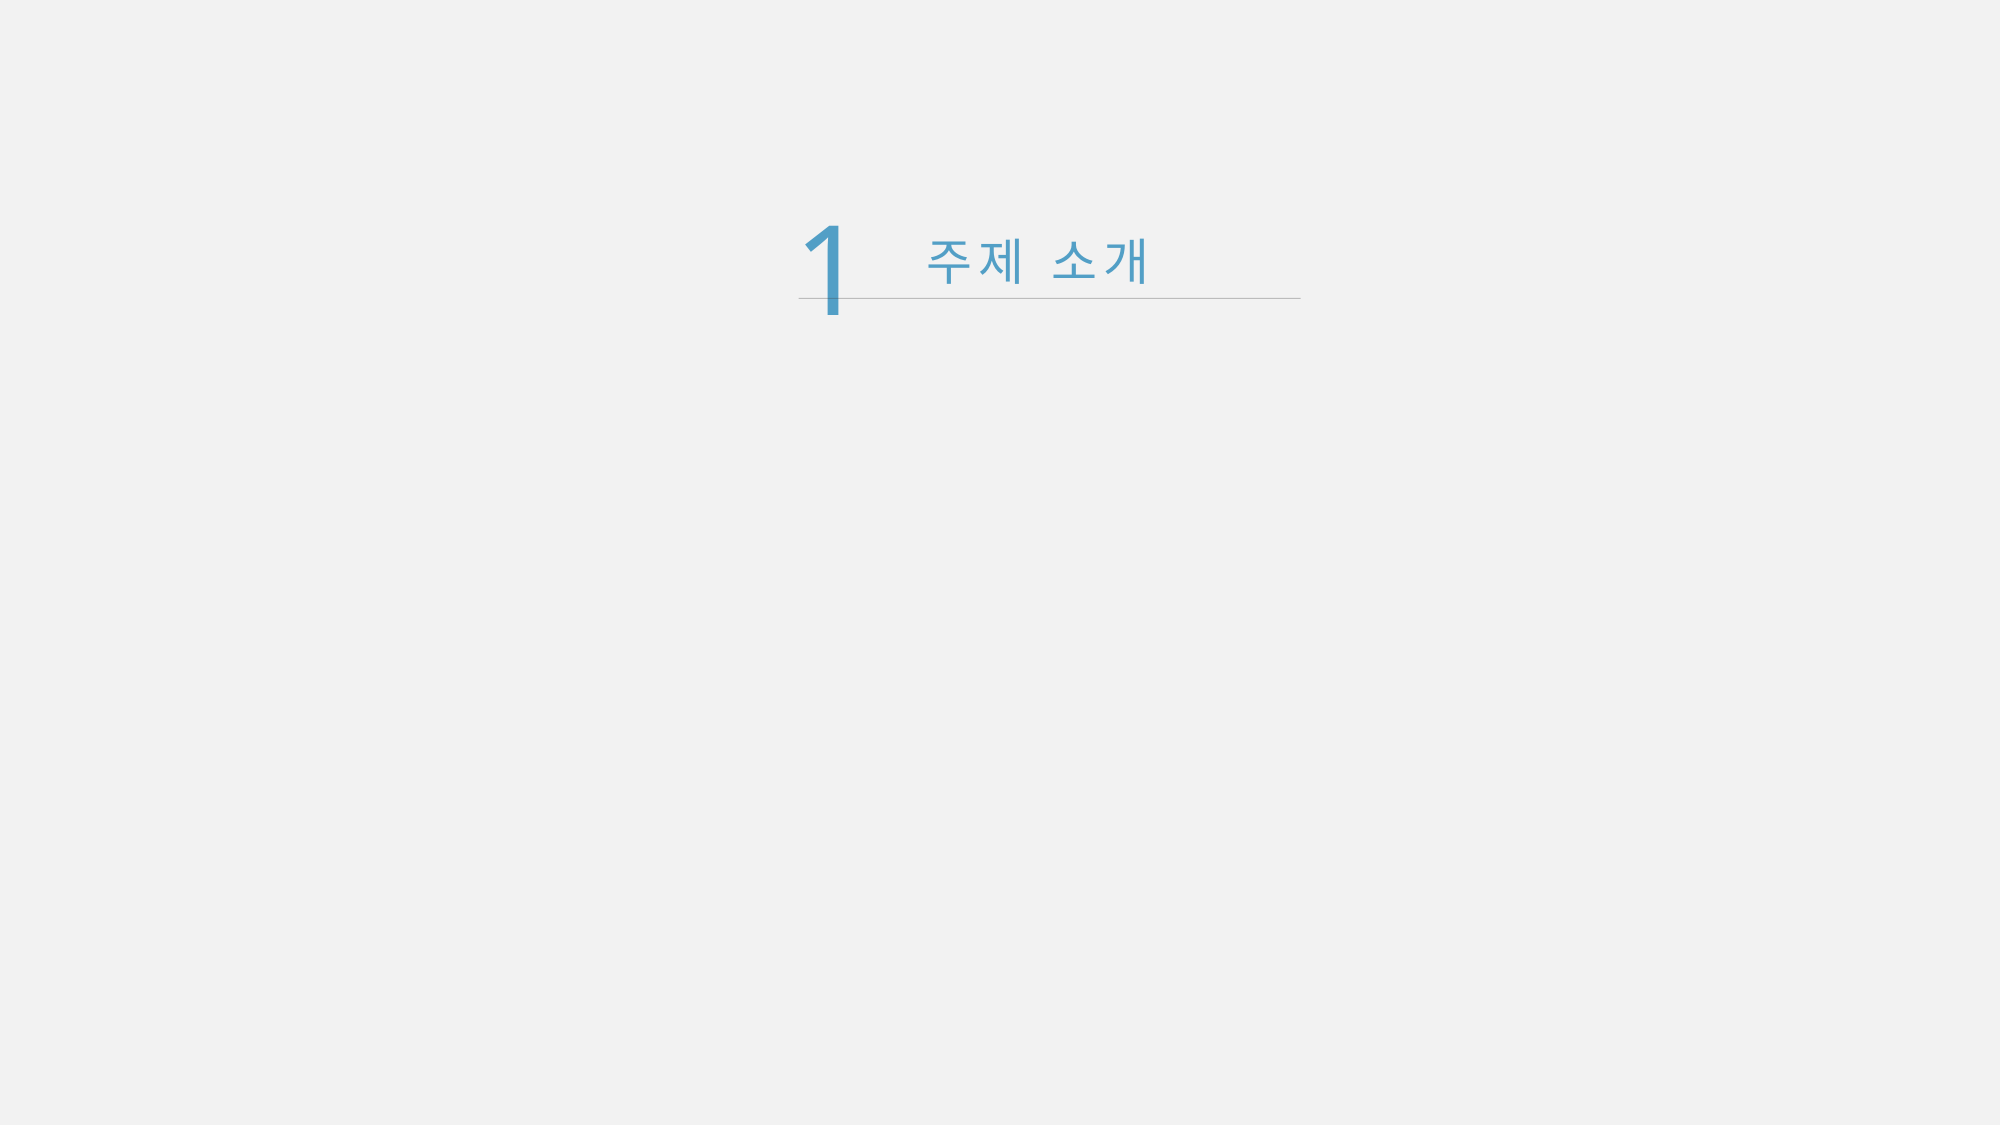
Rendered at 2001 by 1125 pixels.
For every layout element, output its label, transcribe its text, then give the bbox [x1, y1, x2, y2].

text_box 1 [779, 182, 881, 348]
text_box 주제 소개 [911, 223, 1165, 297]
